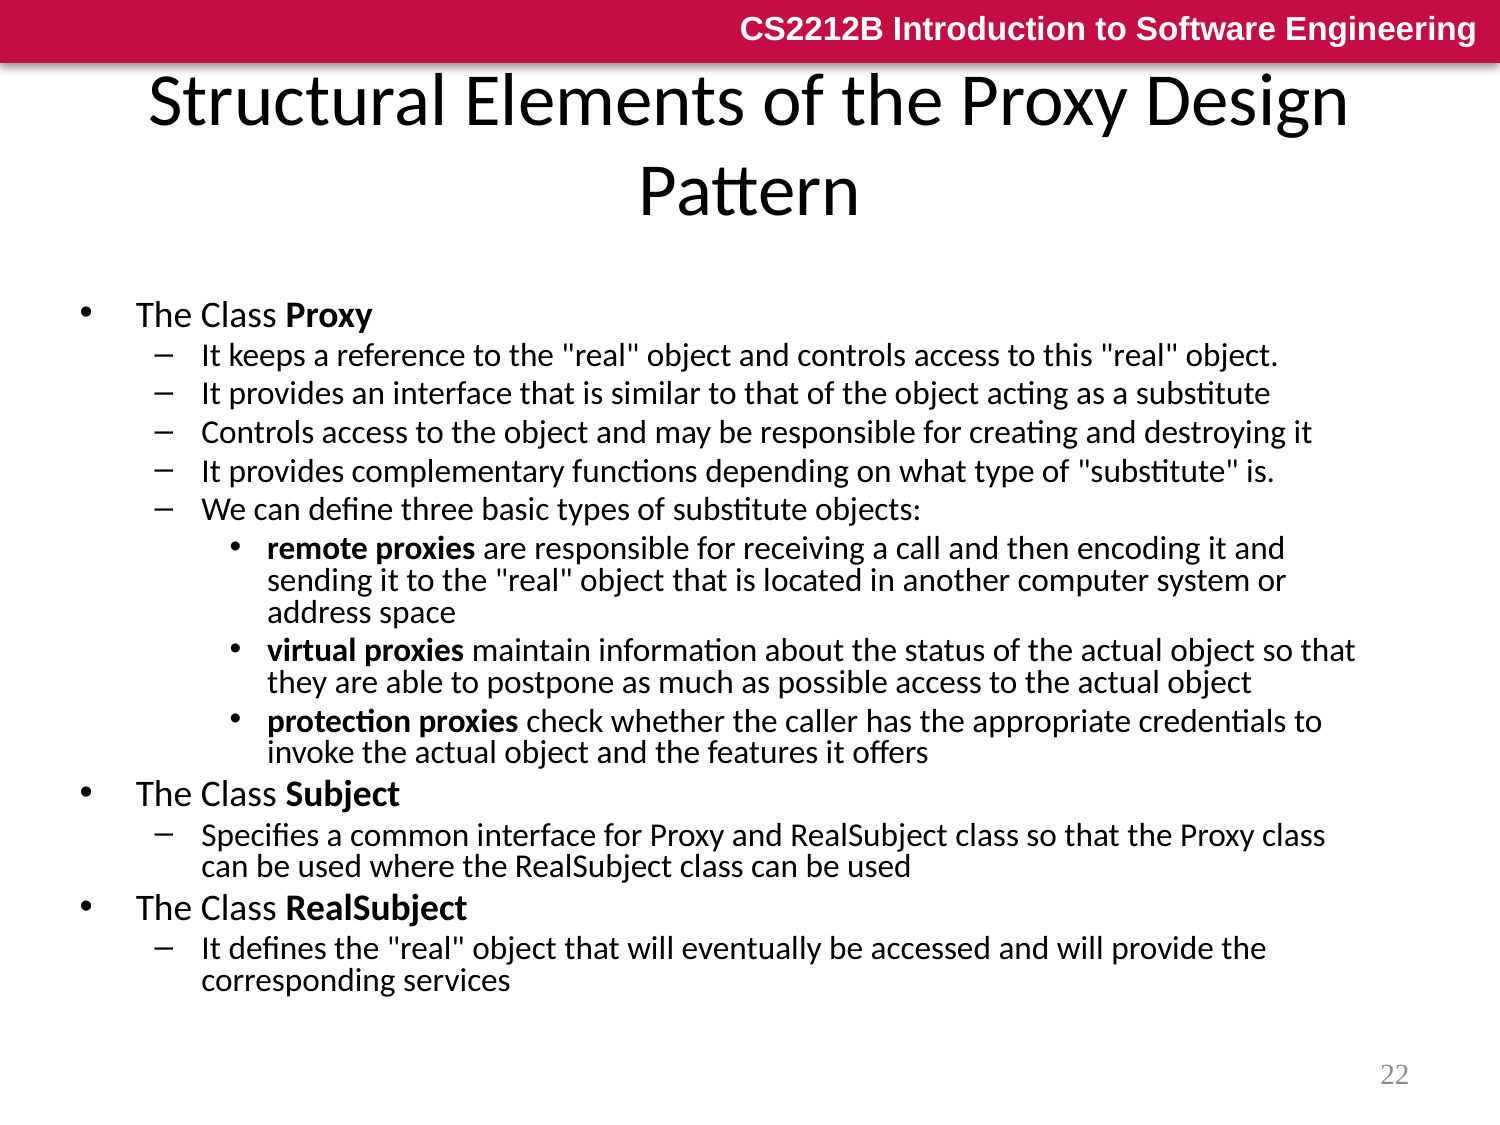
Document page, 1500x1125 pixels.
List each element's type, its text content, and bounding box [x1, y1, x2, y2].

picture [1333, 25, 1340, 37]
title Structural Elements of the Proxy Design Pattern [112, 42, 1388, 231]
picture [0, 0, 1500, 63]
slide_number 22 [1388, 1042, 1425, 1103]
list The Class Proxy It keeps a reference to the "real" object and controls access to this "real" object. It provides an interface that is similar to that of the object acting as a substitute Controls access to the object and may be responsible for creating and destroying it It provides complementary functions depending on what type of "substitute" is. We can define three basic types of substitute objects: remote proxies are responsible for receiving a call and then encoding it and sending it to the "real" object that is located in another computer system or address space virtual proxies maintain information about the status of the actual object so that they are able to postpone as much as possible access to the actual object protection proxies check whether the caller has the appropriate credentials to invoke the actual object and the features it offers The Class Subject Specifies a common interface for Proxy and RealSubject class so that the Proxy class can be used where the RealSubject class can be used The Class RealSubject It defines the "real" object that will eventually be accessed and will provide the corresponding services [64, 243, 1388, 1106]
